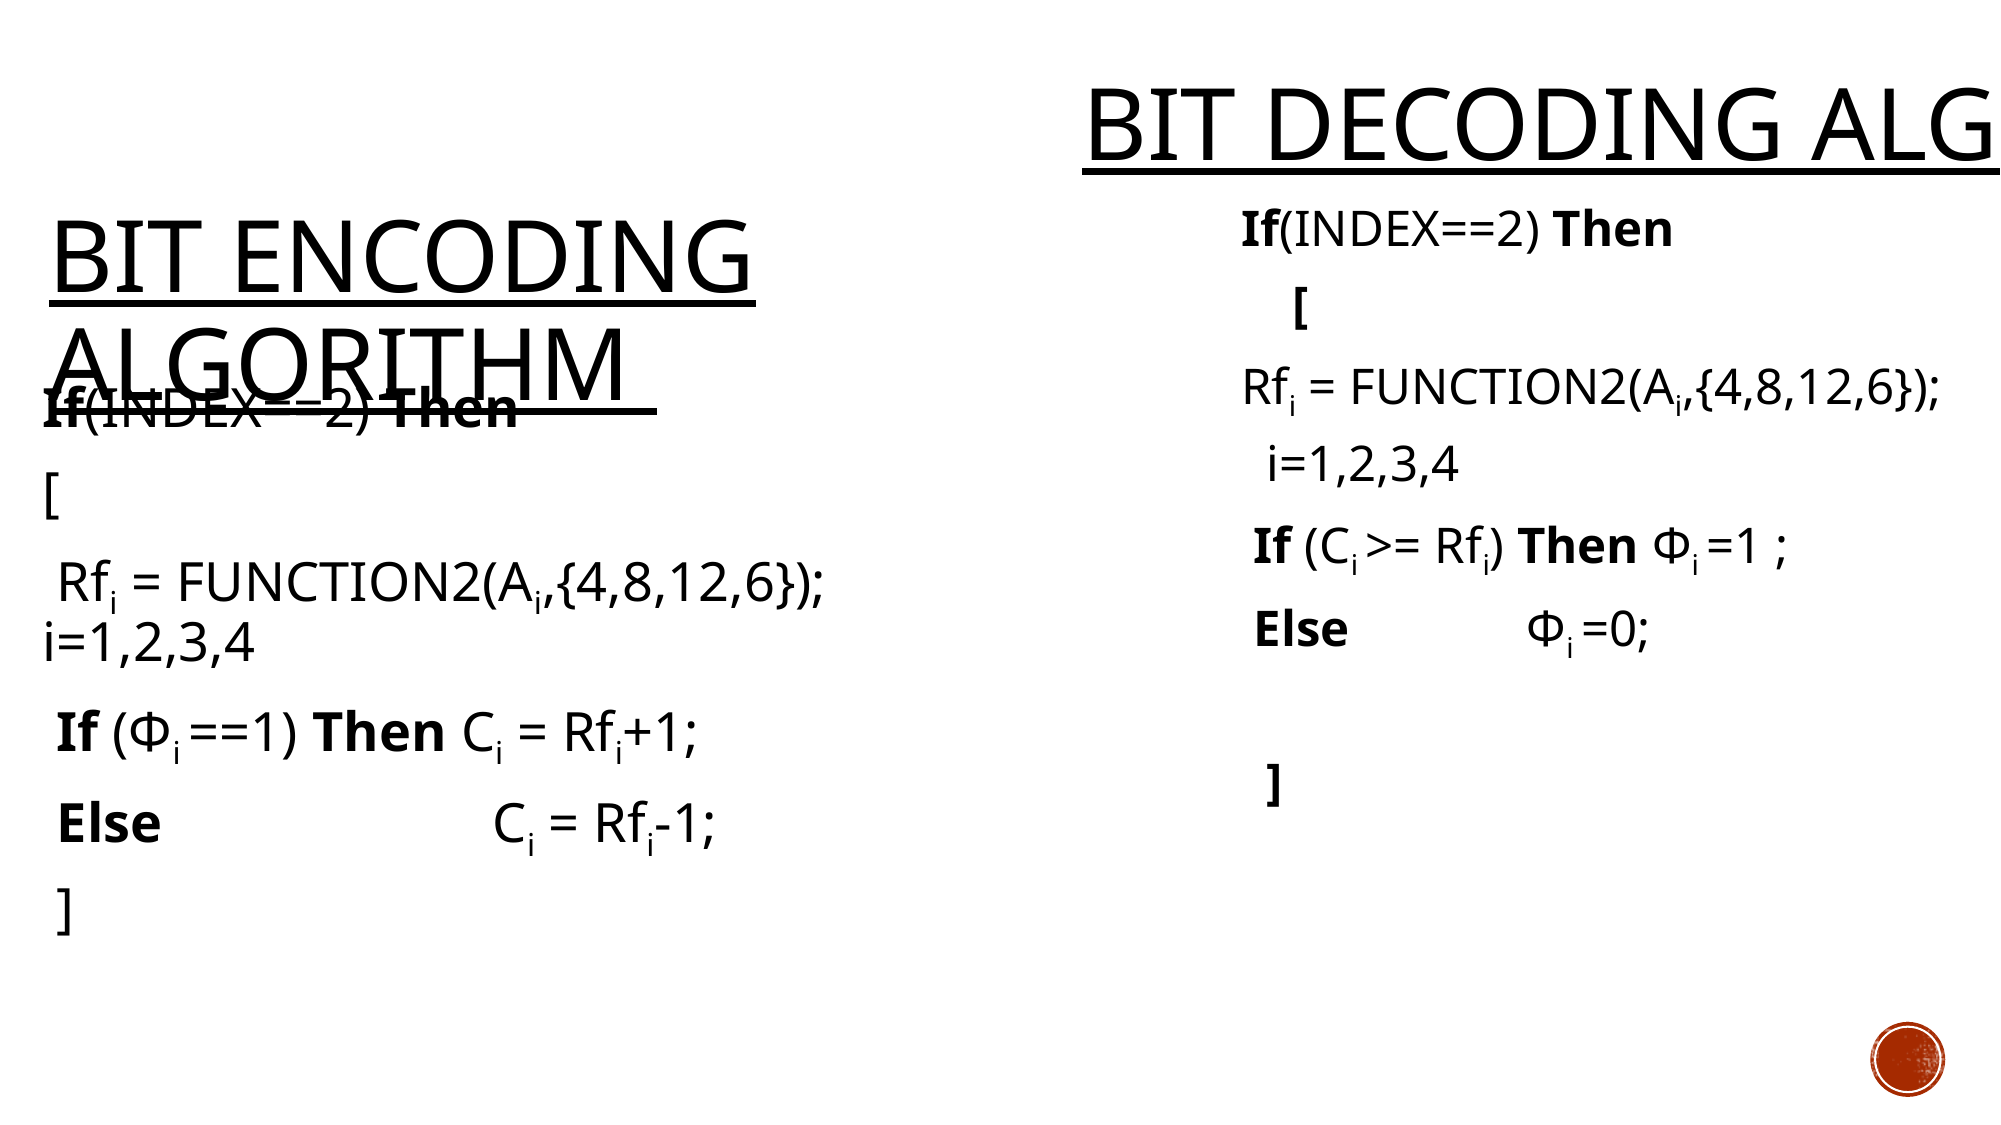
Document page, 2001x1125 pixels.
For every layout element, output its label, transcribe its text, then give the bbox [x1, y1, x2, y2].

text_box Bit Encoding Algorithm [34, 198, 994, 371]
text_box Bit Decoding Algorithm [1067, 66, 2000, 331]
text_box If(INDEX==2) Then [ Rfi = FUNCTION2(Ai,{4,8,12,6}); i=1,2,3,4 If (Фi ==1) Then Ci = Rfi+1; Else Ci = Rfi-1; ] [28, 268, 909, 1079]
text_box If(INDEX==2) Then [ Rfi = FUNCTION2(Ai,{4,8,12,6}); i=1,2,3,4 If (Ci >= Rfi) Then Фi =1 ; Else Фi =0; ] [1226, 196, 2000, 861]
